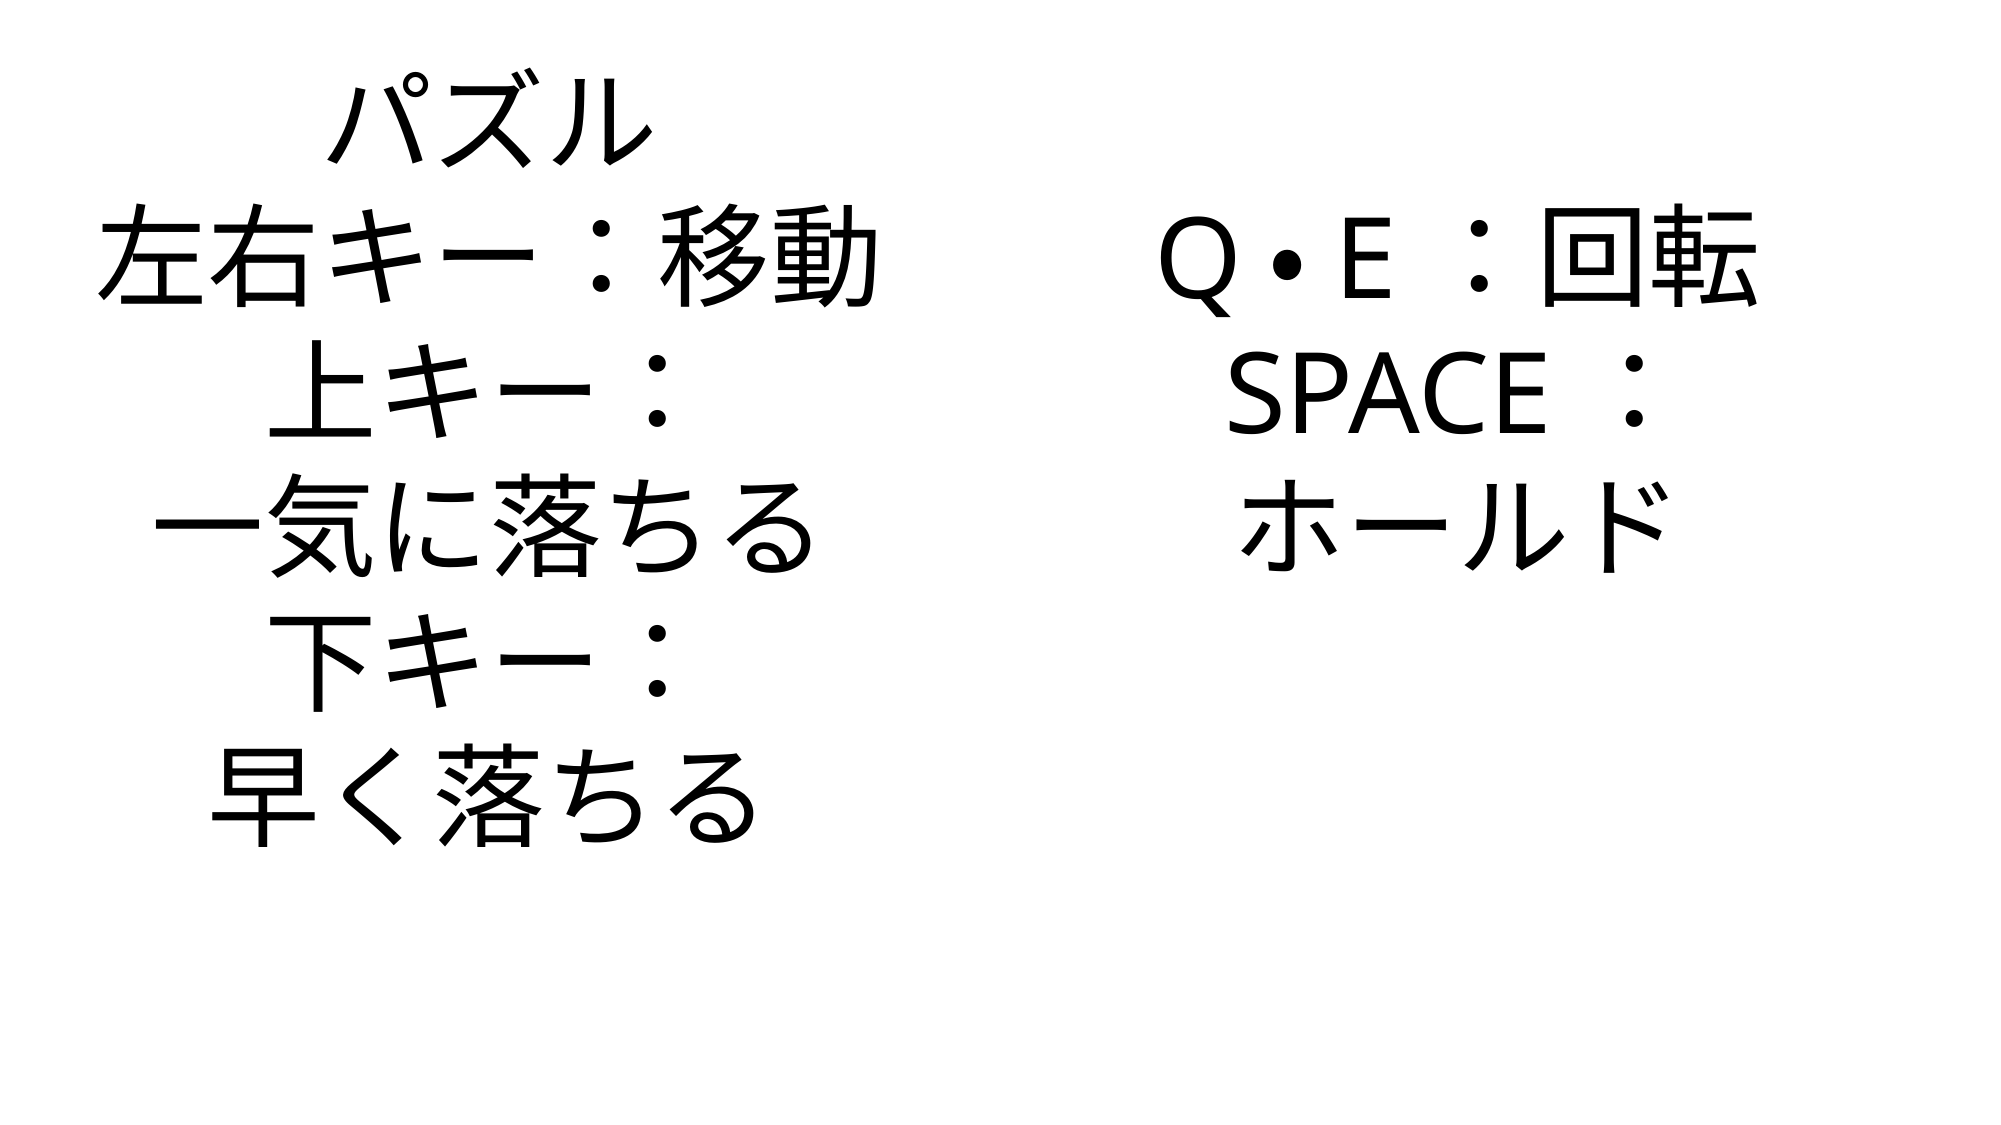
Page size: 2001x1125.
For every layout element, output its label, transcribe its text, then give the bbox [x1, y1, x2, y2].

text_box Q・E：回転 SPACE： ホールド [1139, 43, 1777, 599]
text_box パズル 左右キー：移動 上キー： 一気に落ちる 下キー： 早く落ちる [80, 43, 898, 1004]
